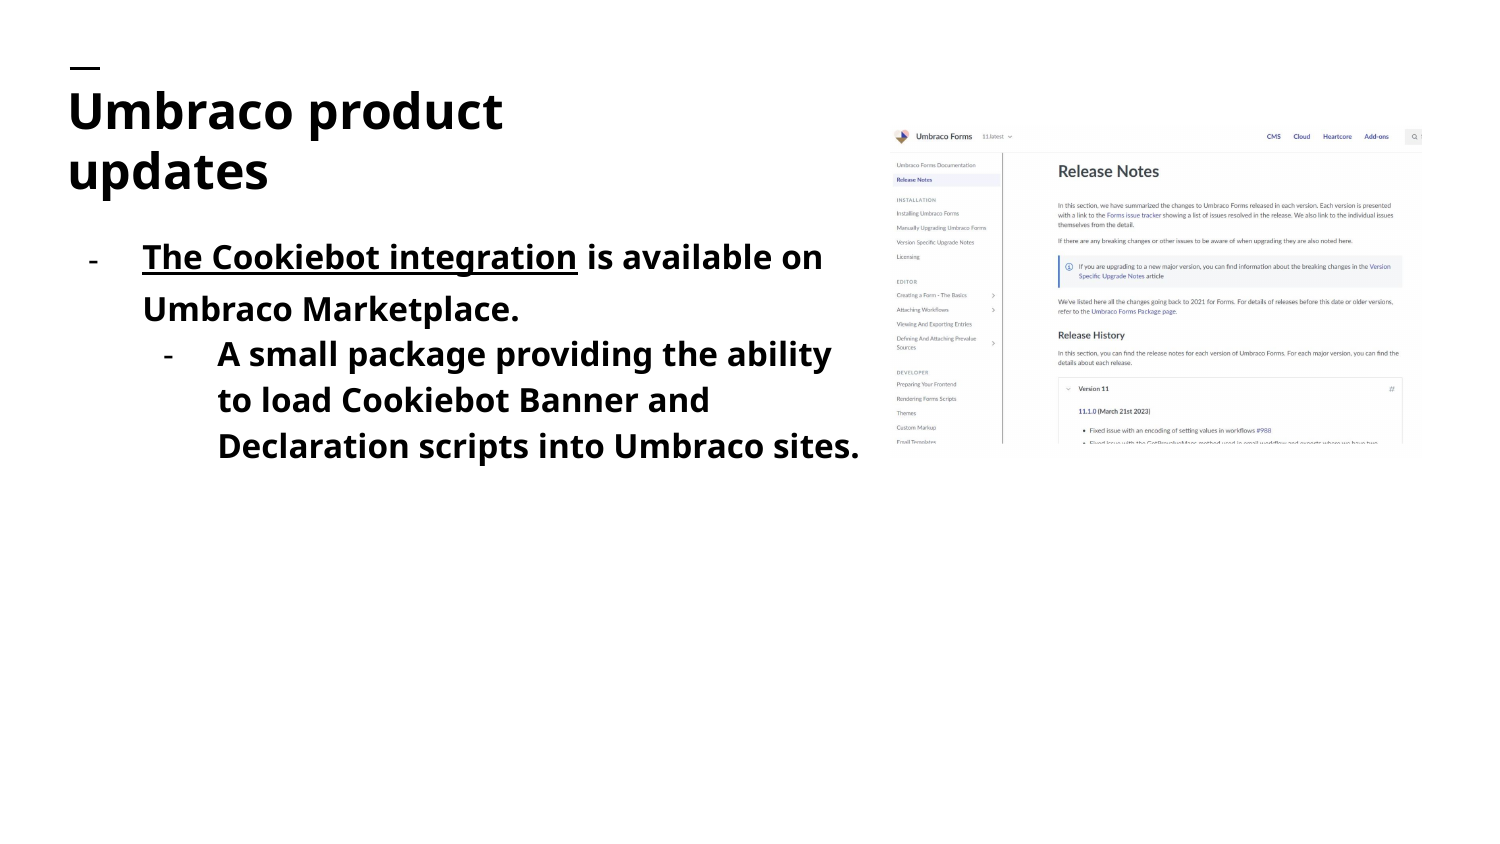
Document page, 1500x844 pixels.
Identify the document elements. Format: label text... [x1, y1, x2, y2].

list The Cookiebot integration is available on Umbraco Marketplace. A small package providing the ability to load Cookiebot Banner and Declaration scripts into Umbraco sites. [52, 214, 890, 764]
title Umbraco product updates [52, 90, 704, 214]
picture [889, 125, 1422, 458]
